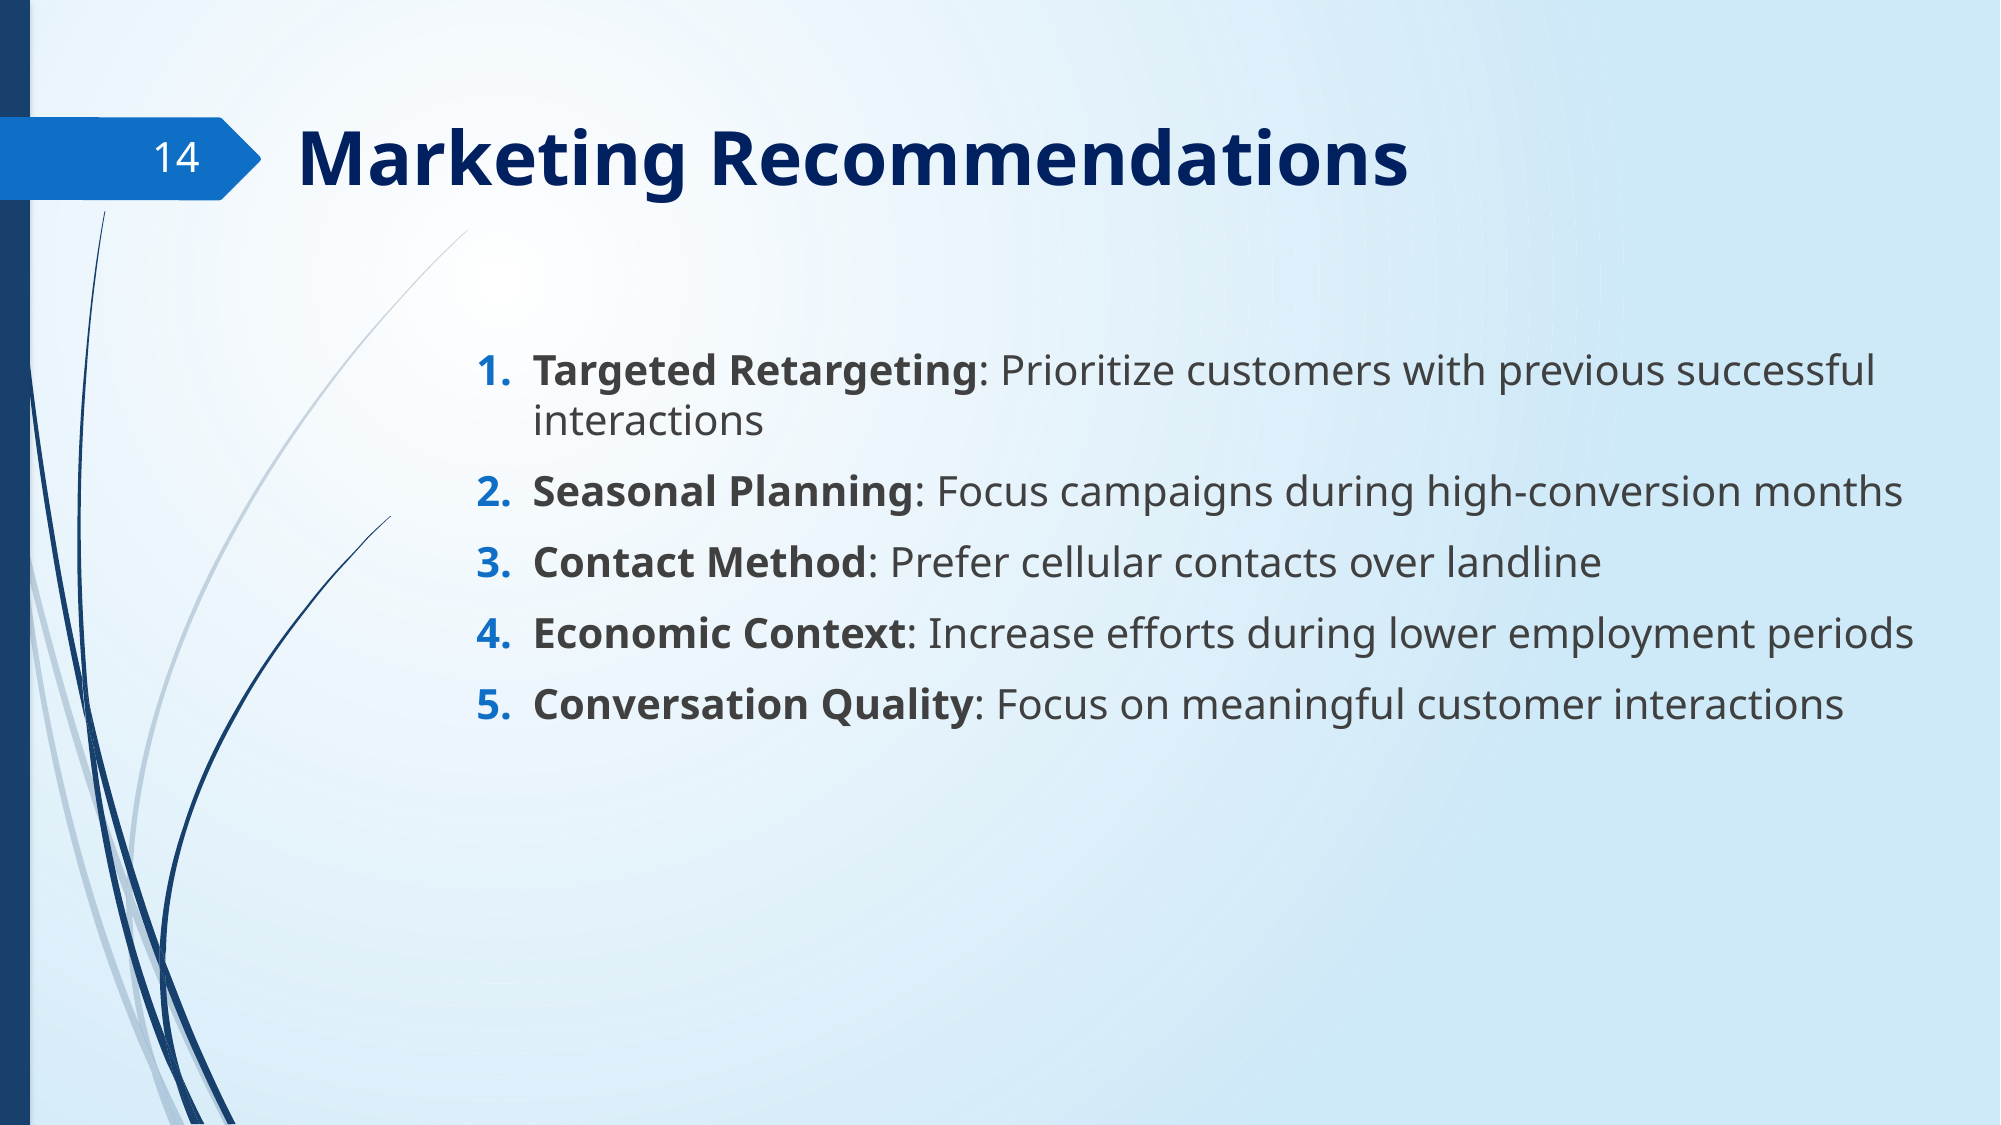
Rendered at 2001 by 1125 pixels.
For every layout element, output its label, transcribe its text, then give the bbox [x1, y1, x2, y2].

slide_number 14 [87, 129, 216, 190]
title Marketing Recommendations [281, 102, 1888, 313]
list Targeted Retargeting: Prioritize customers with previous successful interactions Seasonal Planning: Focus campaigns during high-conversion months Contact Method: Prefer cellular contacts over landline Economic Context: Increase efforts during lower employment periods Conversation Quality: Focus on meaningful customer interactions [461, 336, 1949, 974]
